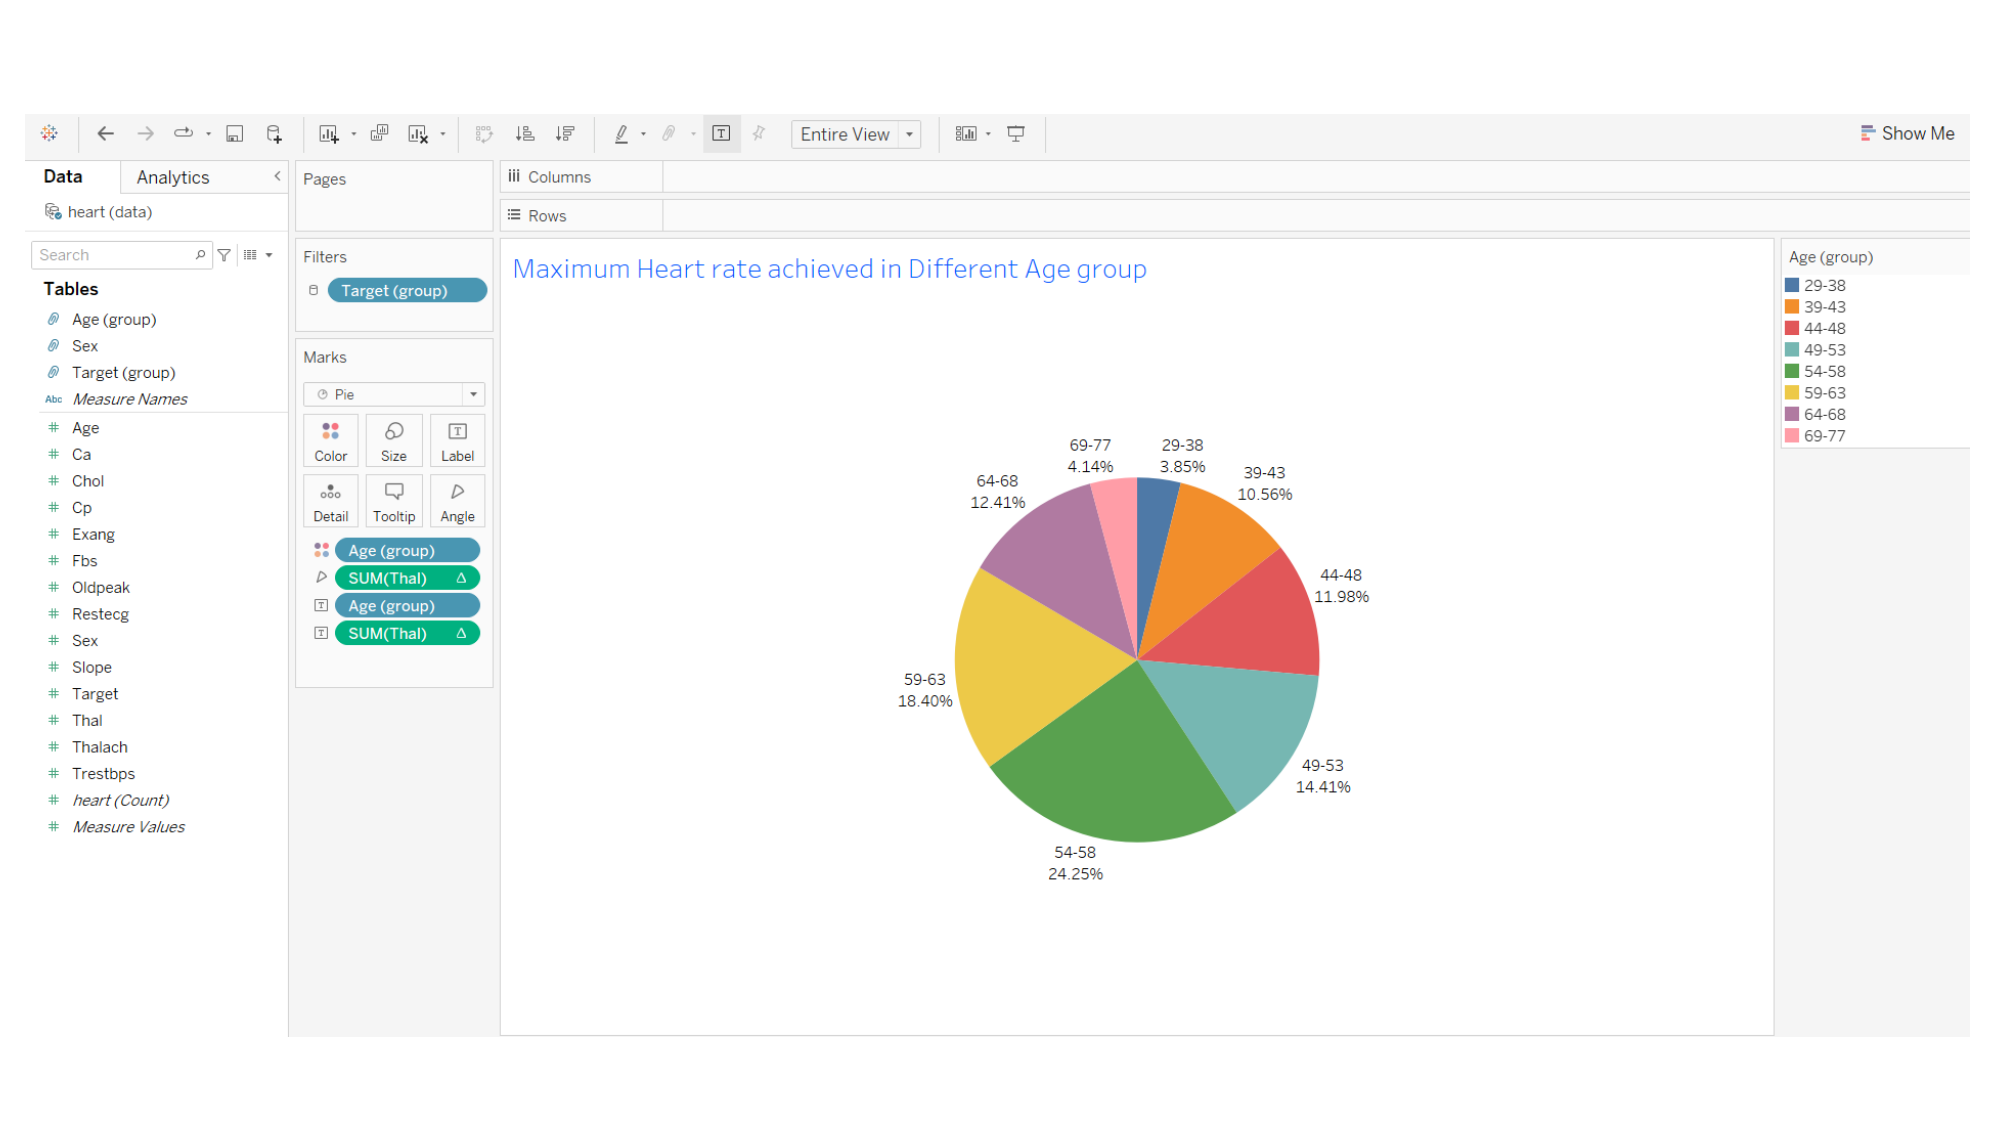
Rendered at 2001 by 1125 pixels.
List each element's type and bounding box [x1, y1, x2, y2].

picture [25, 114, 1970, 1037]
